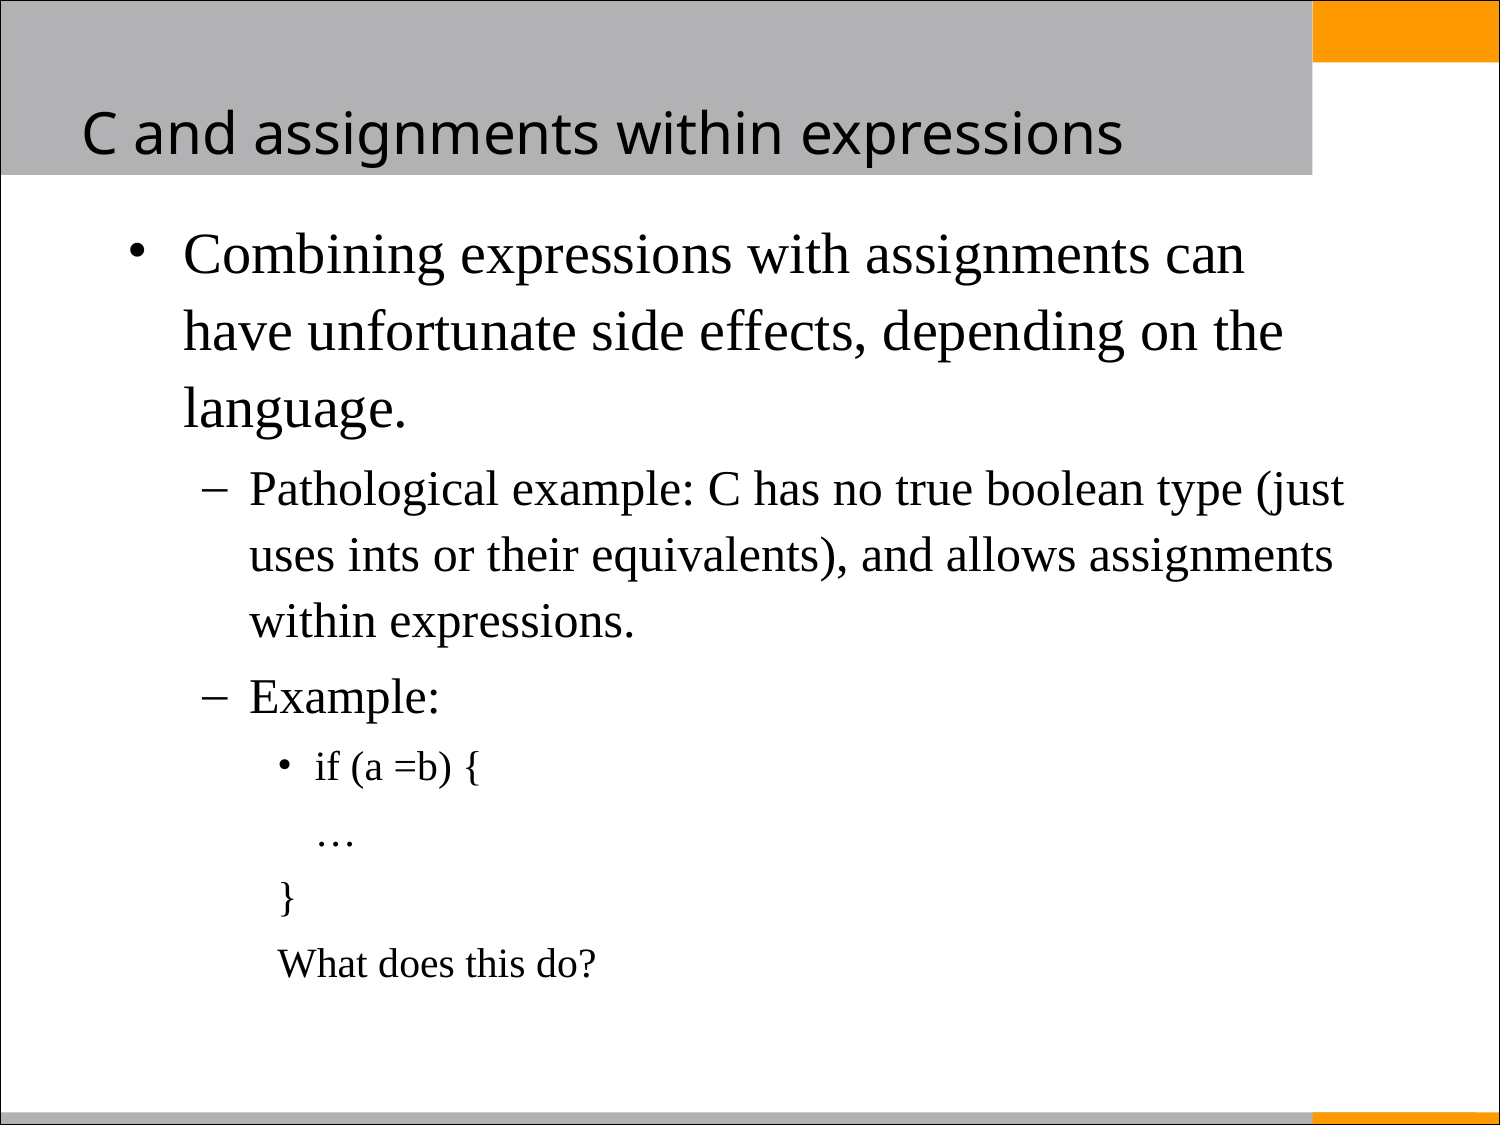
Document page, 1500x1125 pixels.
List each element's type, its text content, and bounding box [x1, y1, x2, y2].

title C and assignments within expressions [66, 37, 1463, 225]
list Combining expressions with assignments can have unfortunate side effects, depending on the language. Pathological example: C has no true boolean type (just uses ints or their equivalents), and allows assignments within expressions. Example: if (a =b) { … } What does this do? [112, 200, 1388, 1013]
text_box [0, 0, 1500, 1125]
